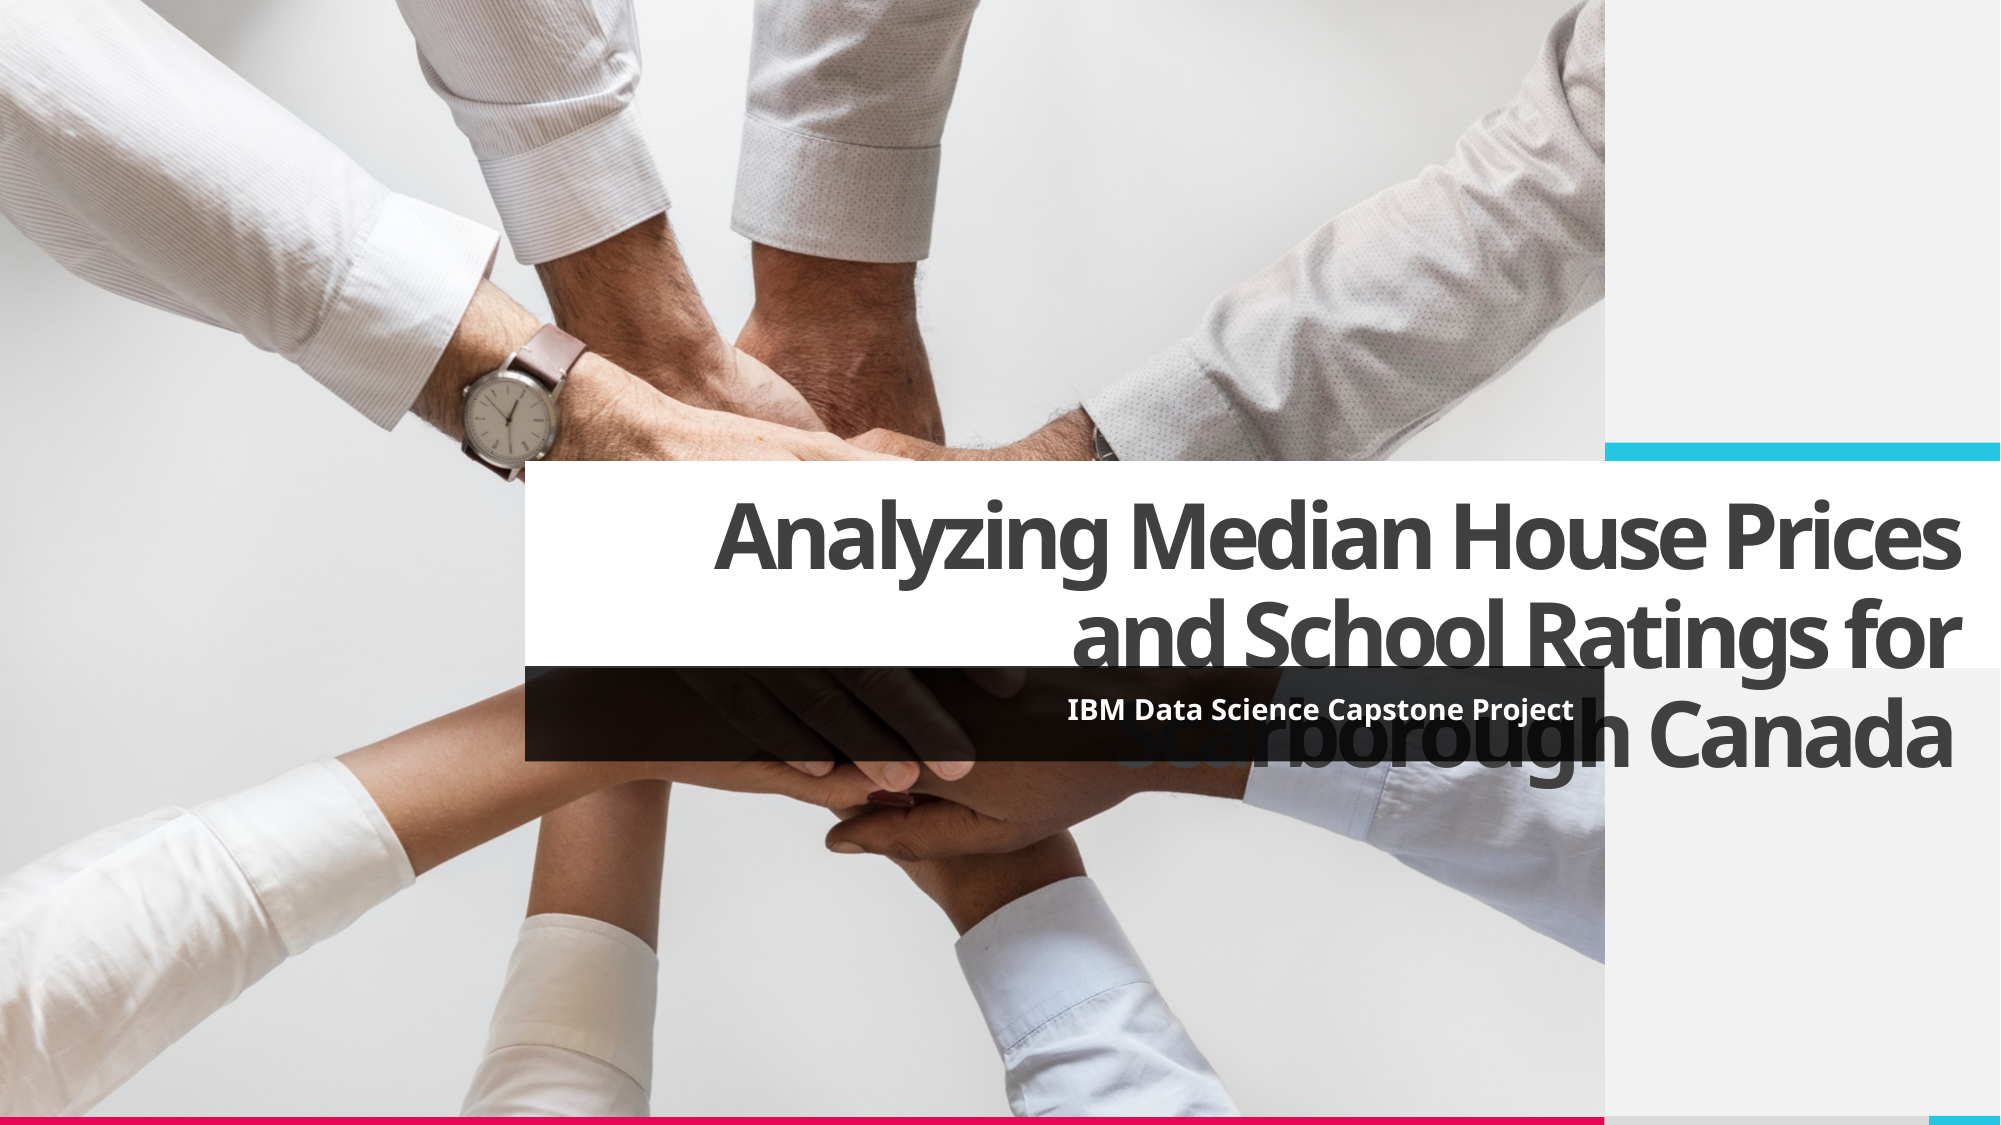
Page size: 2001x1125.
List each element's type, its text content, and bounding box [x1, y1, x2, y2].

title Analyzing Median House Prices and School Ratings for Scarborough Canada [1605, 461, 2000, 668]
picture [0, 0, 1605, 1117]
